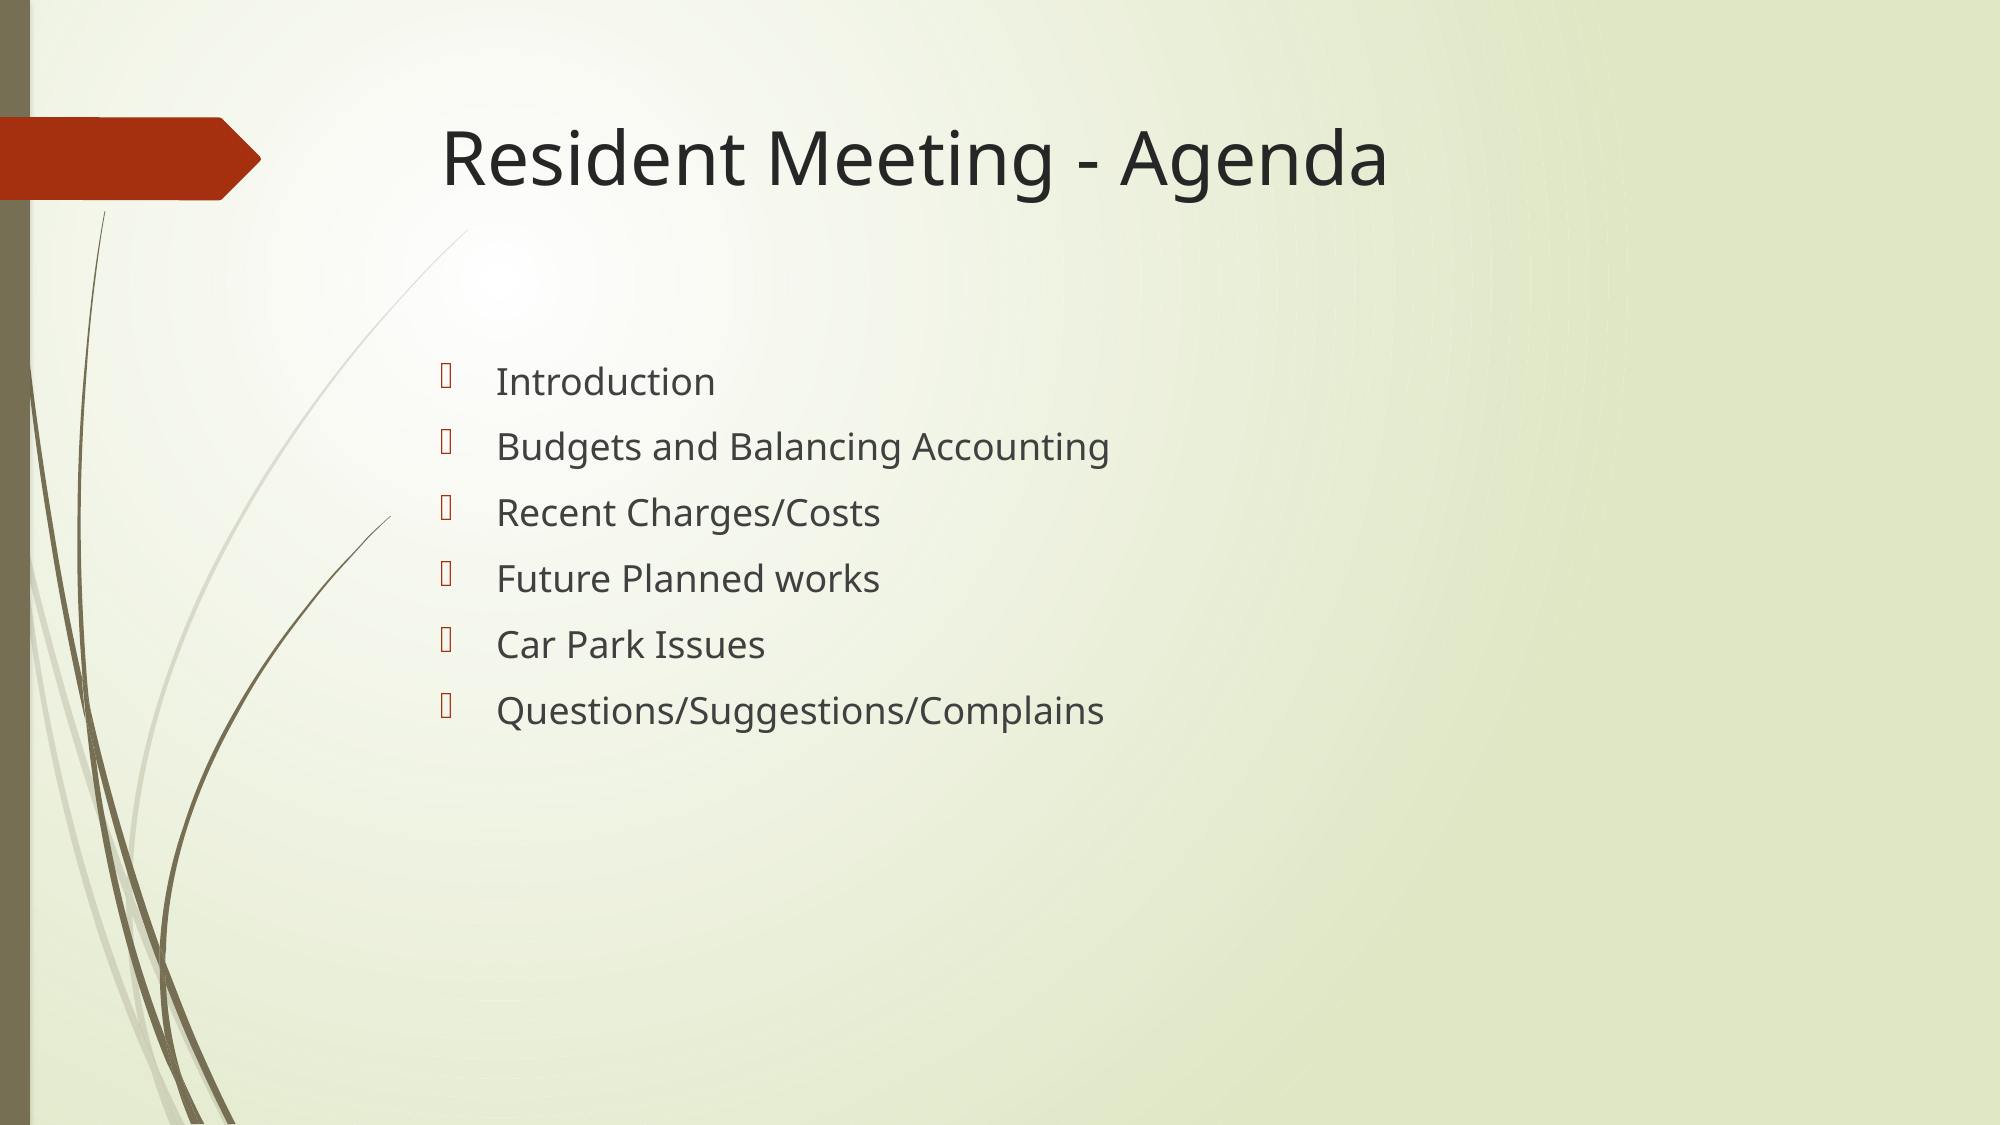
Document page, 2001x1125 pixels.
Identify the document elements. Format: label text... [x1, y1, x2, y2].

title Resident Meeting - Agenda [425, 102, 1888, 313]
list Introduction Budgets and Balancing Accounting Recent Charges/Costs Future Planned works Car Park Issues Questions/Suggestions/Complains [424, 350, 1888, 970]
